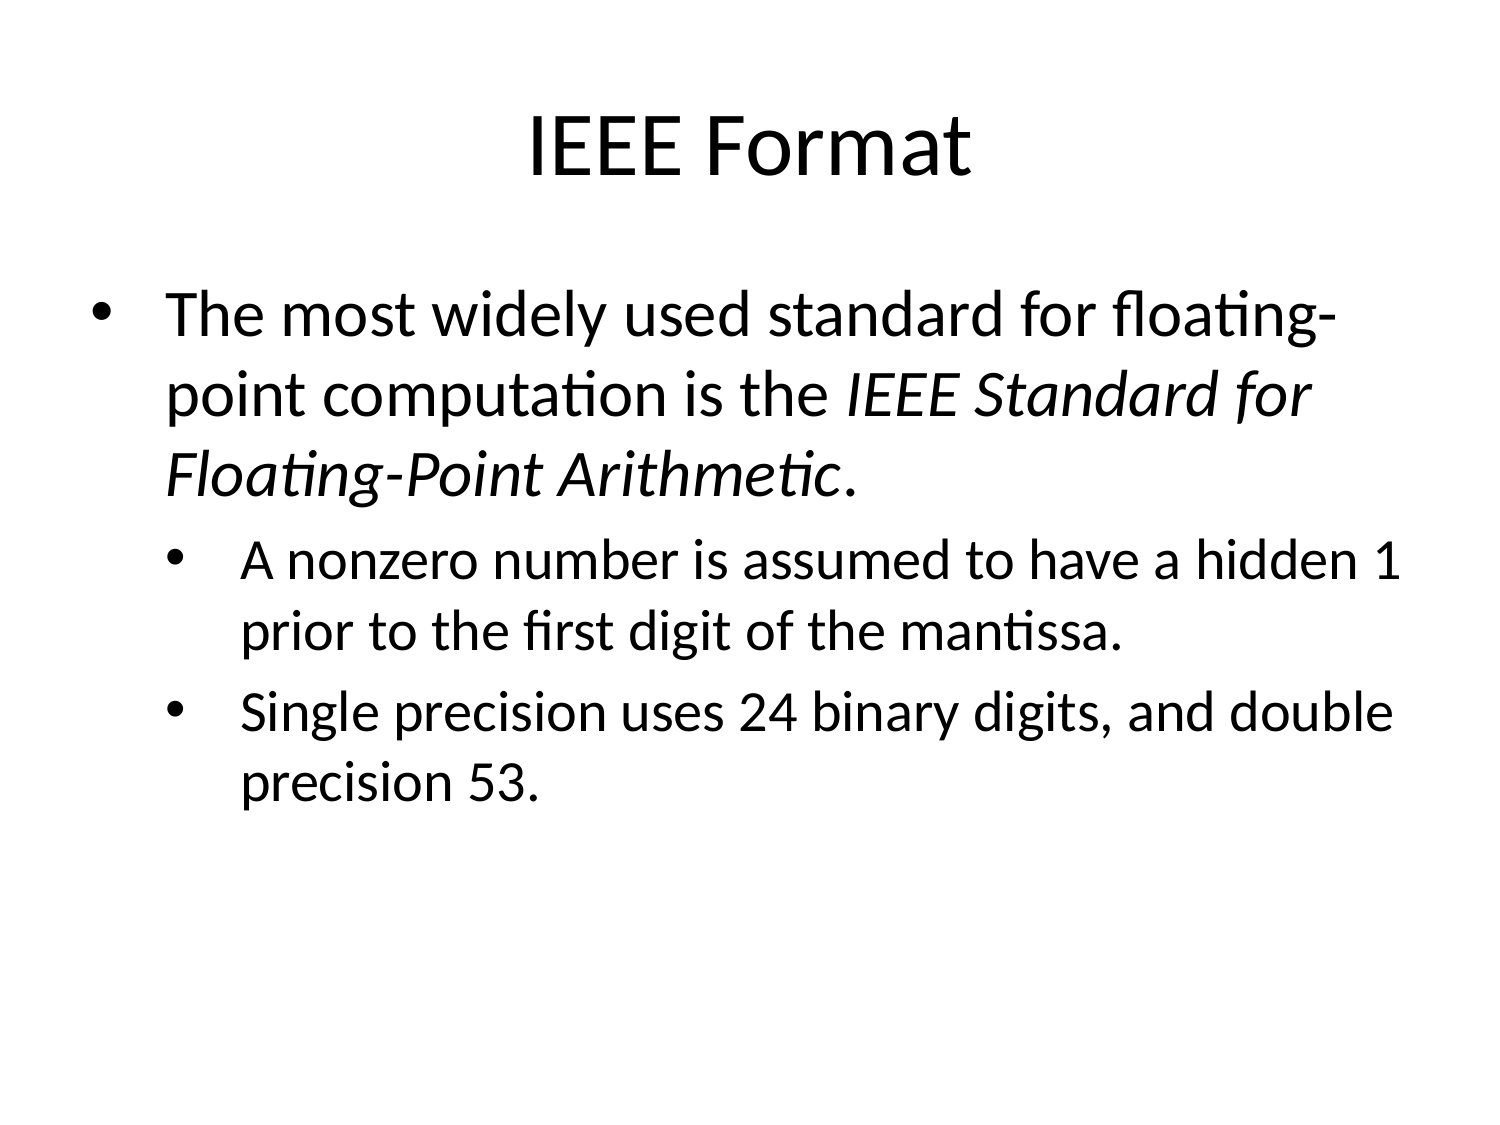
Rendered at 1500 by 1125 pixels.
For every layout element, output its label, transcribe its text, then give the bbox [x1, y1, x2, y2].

list The most widely used standard for floating-point computation is the IEEE Standard for Floating-Point Arithmetic. A nonzero number is assumed to have a hidden 1 prior to the first digit of the mantissa. Single precision uses 24 binary digits, and double precision 53. [75, 262, 1425, 1005]
title IEEE Format [75, 45, 1425, 233]
